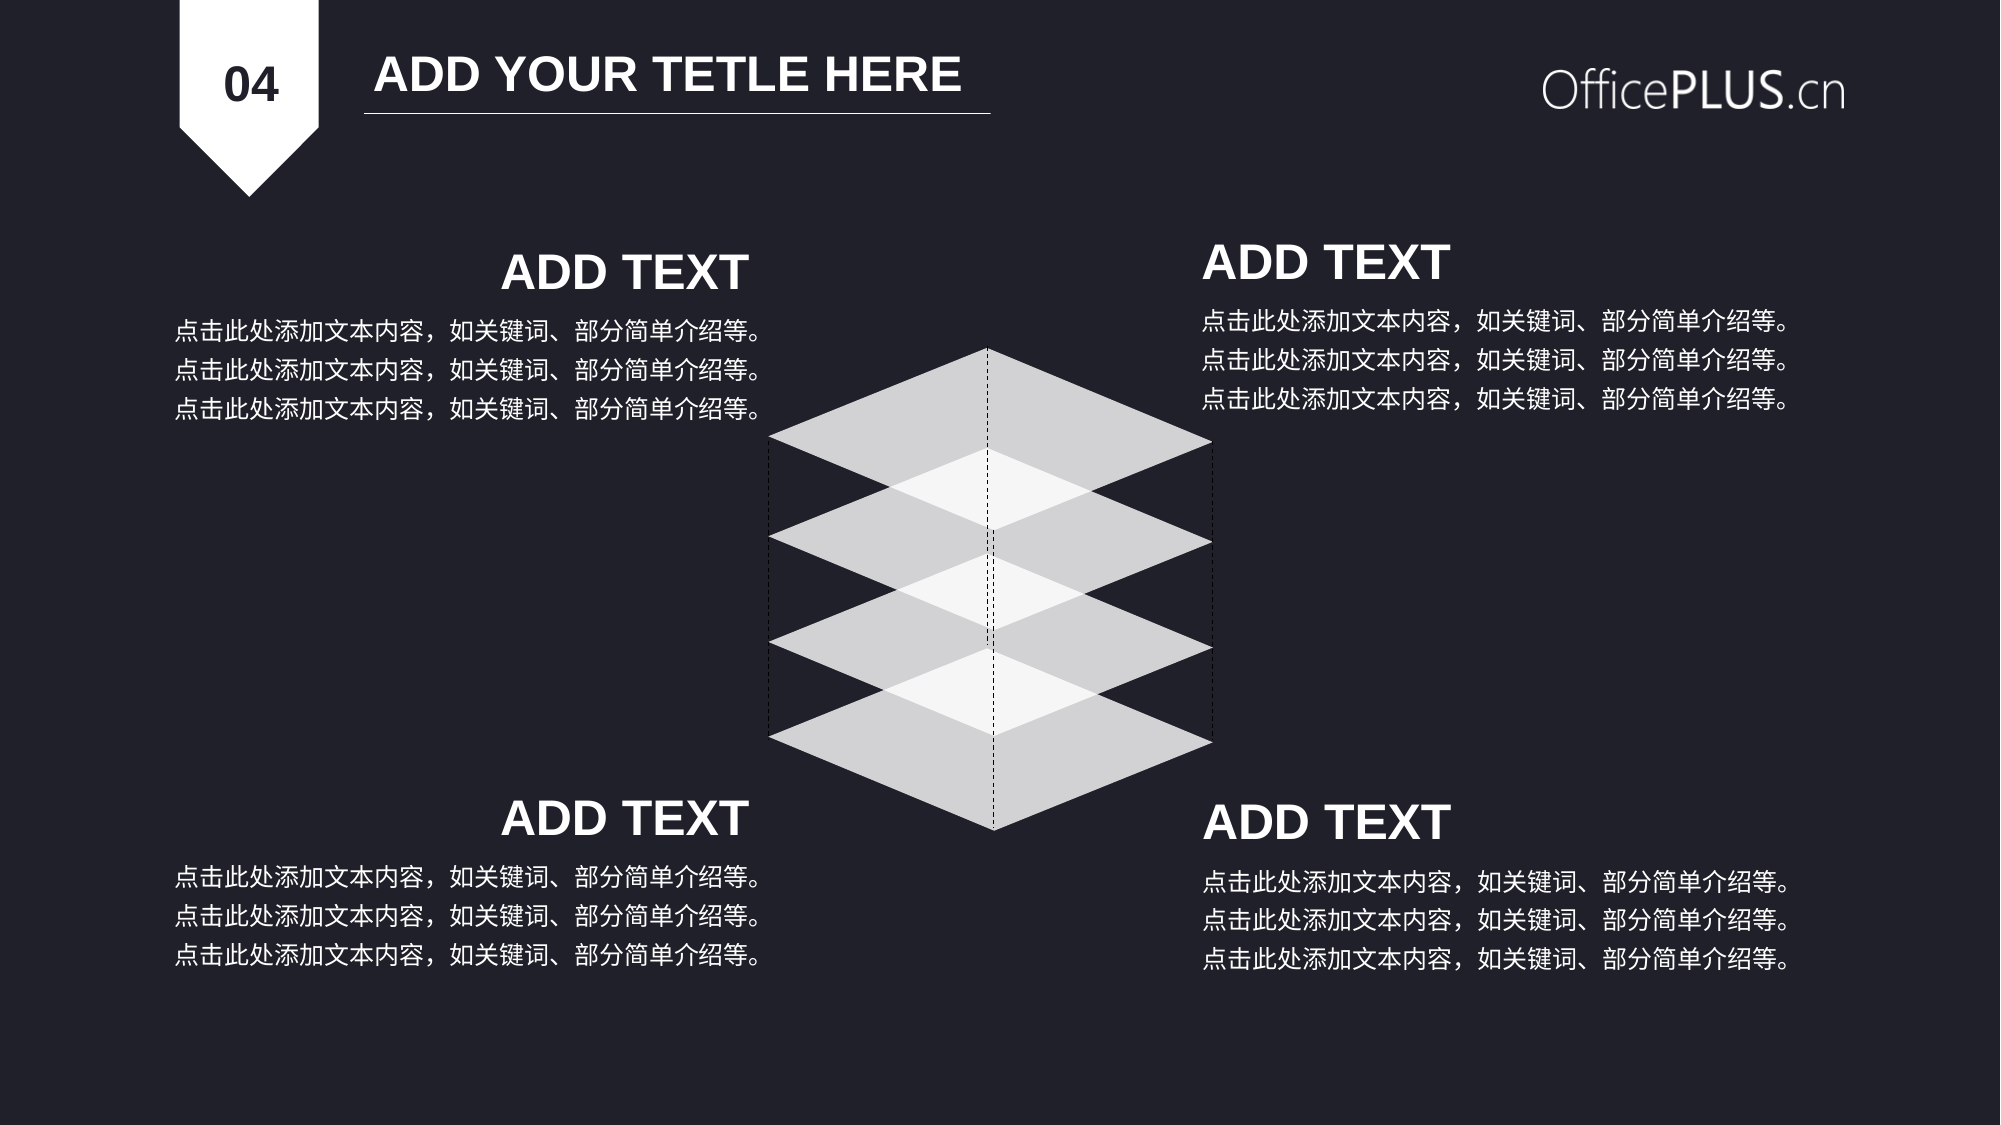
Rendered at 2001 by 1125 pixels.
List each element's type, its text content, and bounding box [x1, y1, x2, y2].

text_box 点击此处添加文本内容，如关键词、部分简单介绍等。点击此处添加文本内容，如关键词、部分简单介绍等。点击此处添加文本内容，如关键词、部分简单介绍等。 [1162, 289, 1817, 422]
text_box 点击此处添加文本内容，如关键词、部分简单介绍等。点击此处添加文本内容，如关键词、部分简单介绍等。点击此处添加文本内容，如关键词、部分简单介绍等。 [135, 844, 790, 977]
list ADD YOUR TETLE HERE [358, 40, 984, 104]
text_box ADD TEXT [485, 231, 773, 299]
text_box 点击此处添加文本内容，如关键词、部分简单介绍等。点击此处添加文本内容，如关键词、部分简单介绍等。点击此处添加文本内容，如关键词、部分简单介绍等。 [135, 299, 790, 431]
picture [1543, 68, 1844, 109]
text_box 点击此处添加文本内容，如关键词、部分简单介绍等。点击此处添加文本内容，如关键词、部分简单介绍等。点击此处添加文本内容，如关键词、部分简单介绍等。 [1163, 849, 1818, 982]
text_box ADD TEXT [485, 777, 773, 844]
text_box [768, 346, 1213, 829]
list 04 [208, 50, 309, 120]
text_box ADD TEXT [1187, 782, 1475, 849]
text_box ADD TEXT [1186, 222, 1475, 289]
